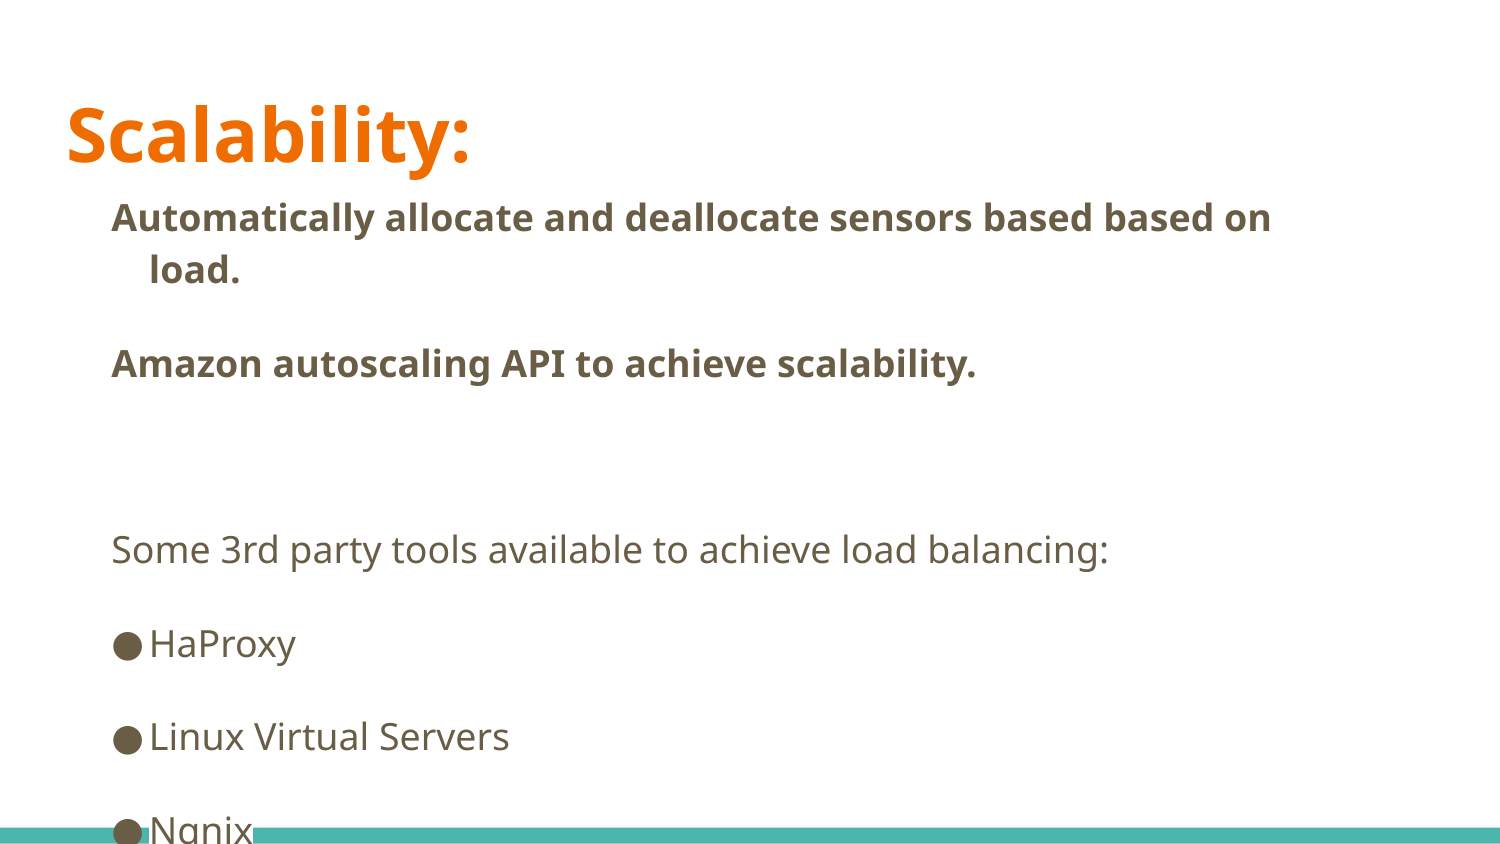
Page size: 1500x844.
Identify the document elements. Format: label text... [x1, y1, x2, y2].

title Scalability: [51, 72, 1449, 189]
list Automatically allocate and deallocate sensors based based on load. Amazon autoscaling API to achieve scalability. Some 3rd party tools available to achieve load balancing: HaProxy Linux Virtual Servers Ngnix [58, 172, 1342, 762]
